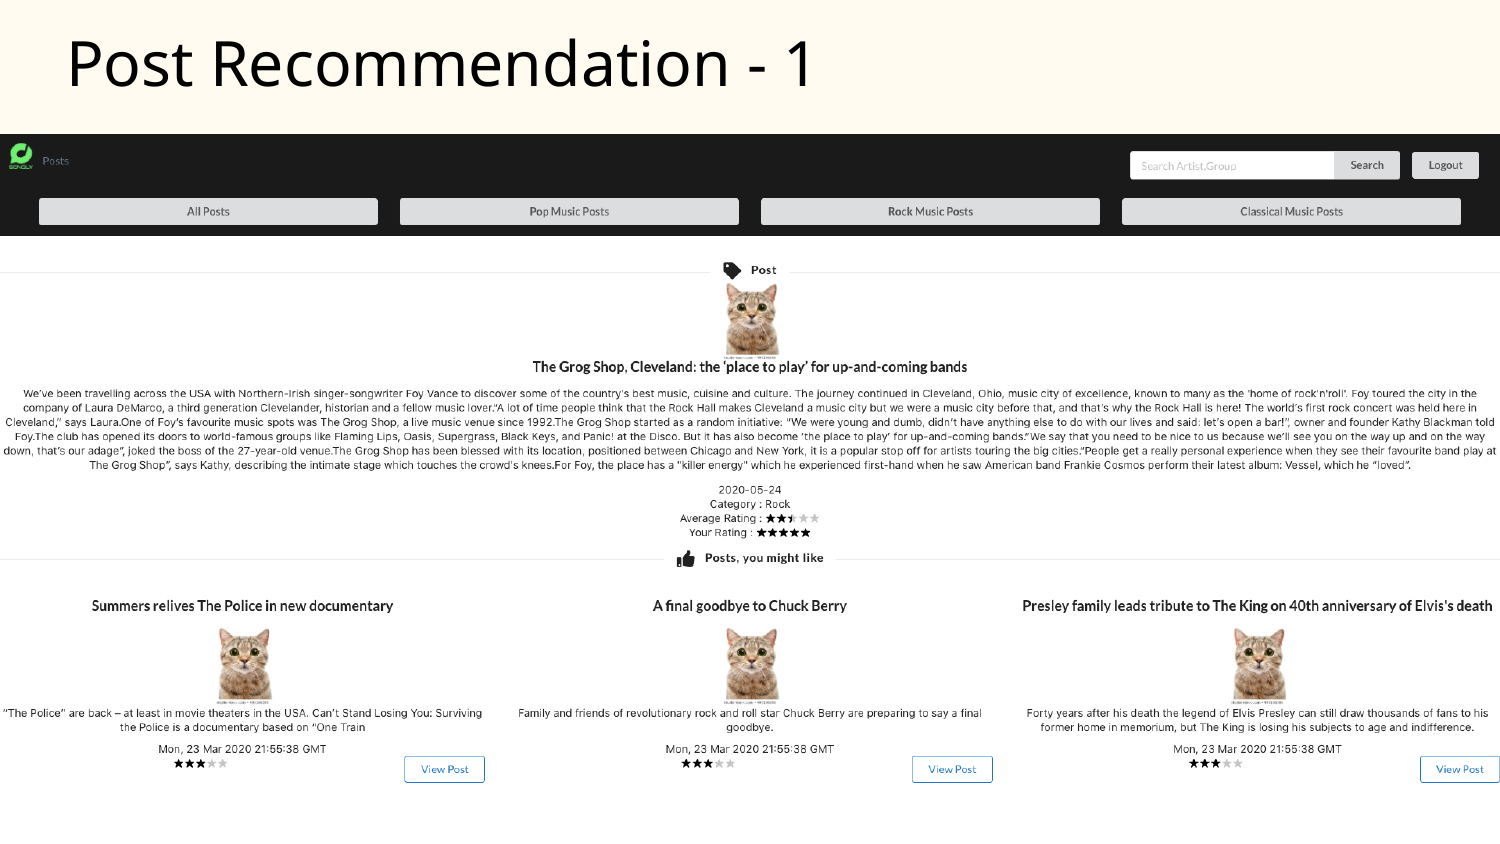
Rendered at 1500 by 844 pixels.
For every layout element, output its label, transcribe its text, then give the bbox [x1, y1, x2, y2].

title Post Recommendation - 1 [51, 9, 1449, 110]
picture [0, 134, 1500, 844]
